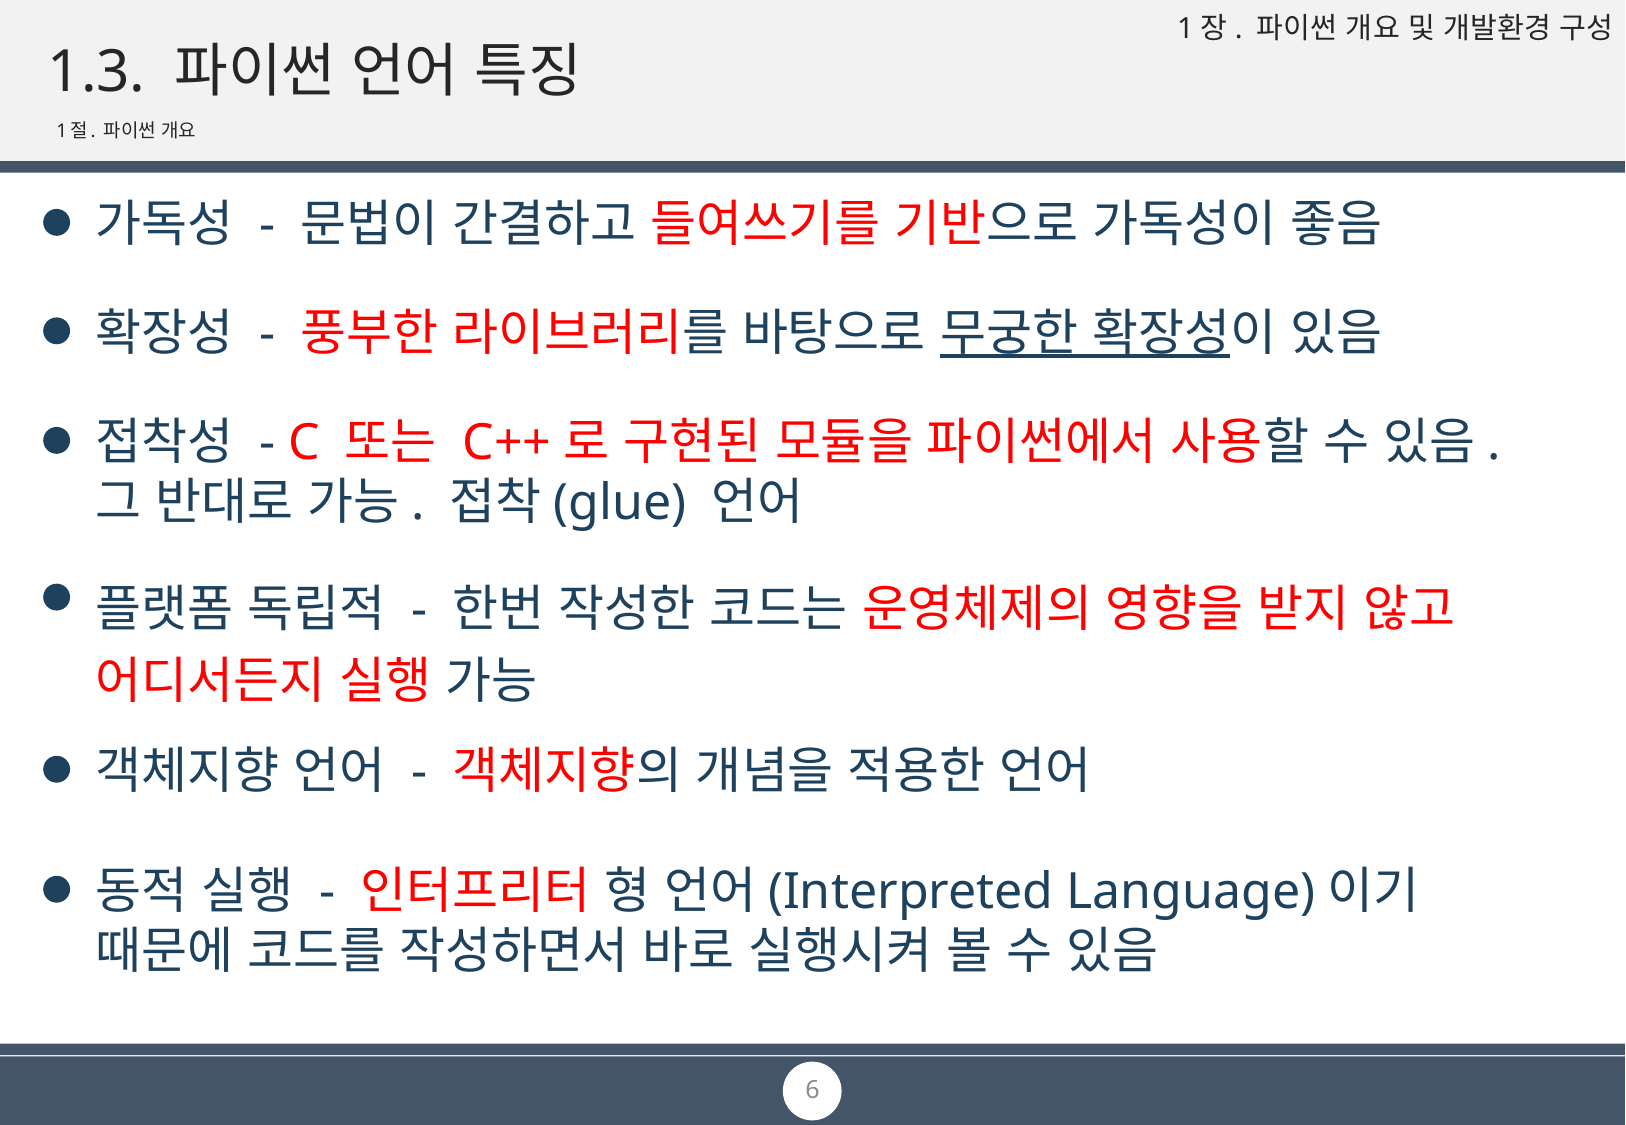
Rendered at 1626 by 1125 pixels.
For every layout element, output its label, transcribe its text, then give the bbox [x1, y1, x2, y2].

text_box 접착성 - C 또는 C++로 구현된 모듈을 파이썬에서 사용할 수 있음. 그 반대로 가능. 접착(glue) 언어 [80, 402, 1569, 538]
text_box 가독성 - 문법이 간결하고 들여쓰기를 기반으로 가독성이 좋음 [80, 184, 1438, 260]
title 1.3. 파이썬 언어 특징 [32, 30, 1592, 114]
list 1절. 파이썬 개요 [44, 113, 1592, 149]
text_box 플랫폼 독립적 - 한번 작성한 코드는 운영체제의 영향을 받지 않고 어디서든지 실행 가능 [80, 557, 1569, 716]
text_box [42, 316, 72, 346]
slide_number 6 [629, 1061, 996, 1121]
text_box [42, 582, 72, 612]
text_box 동적 실행 - 인터프리터 형 언어(Interpreted Language)이기 때문에 코드를 작성하면서 바로 실행시켜 볼 수 있음 [80, 851, 1569, 987]
text_box 확장성 - 풍부한 라이브러리를 바탕으로 무궁한 확장성이 있음 [80, 292, 1438, 368]
text_box [42, 207, 72, 237]
text_box [42, 425, 72, 455]
text_box [42, 754, 72, 784]
text_box 객체지향 언어 - 객체지향의 개념을 적용한 언어 [80, 731, 1569, 807]
text_box [42, 874, 72, 904]
